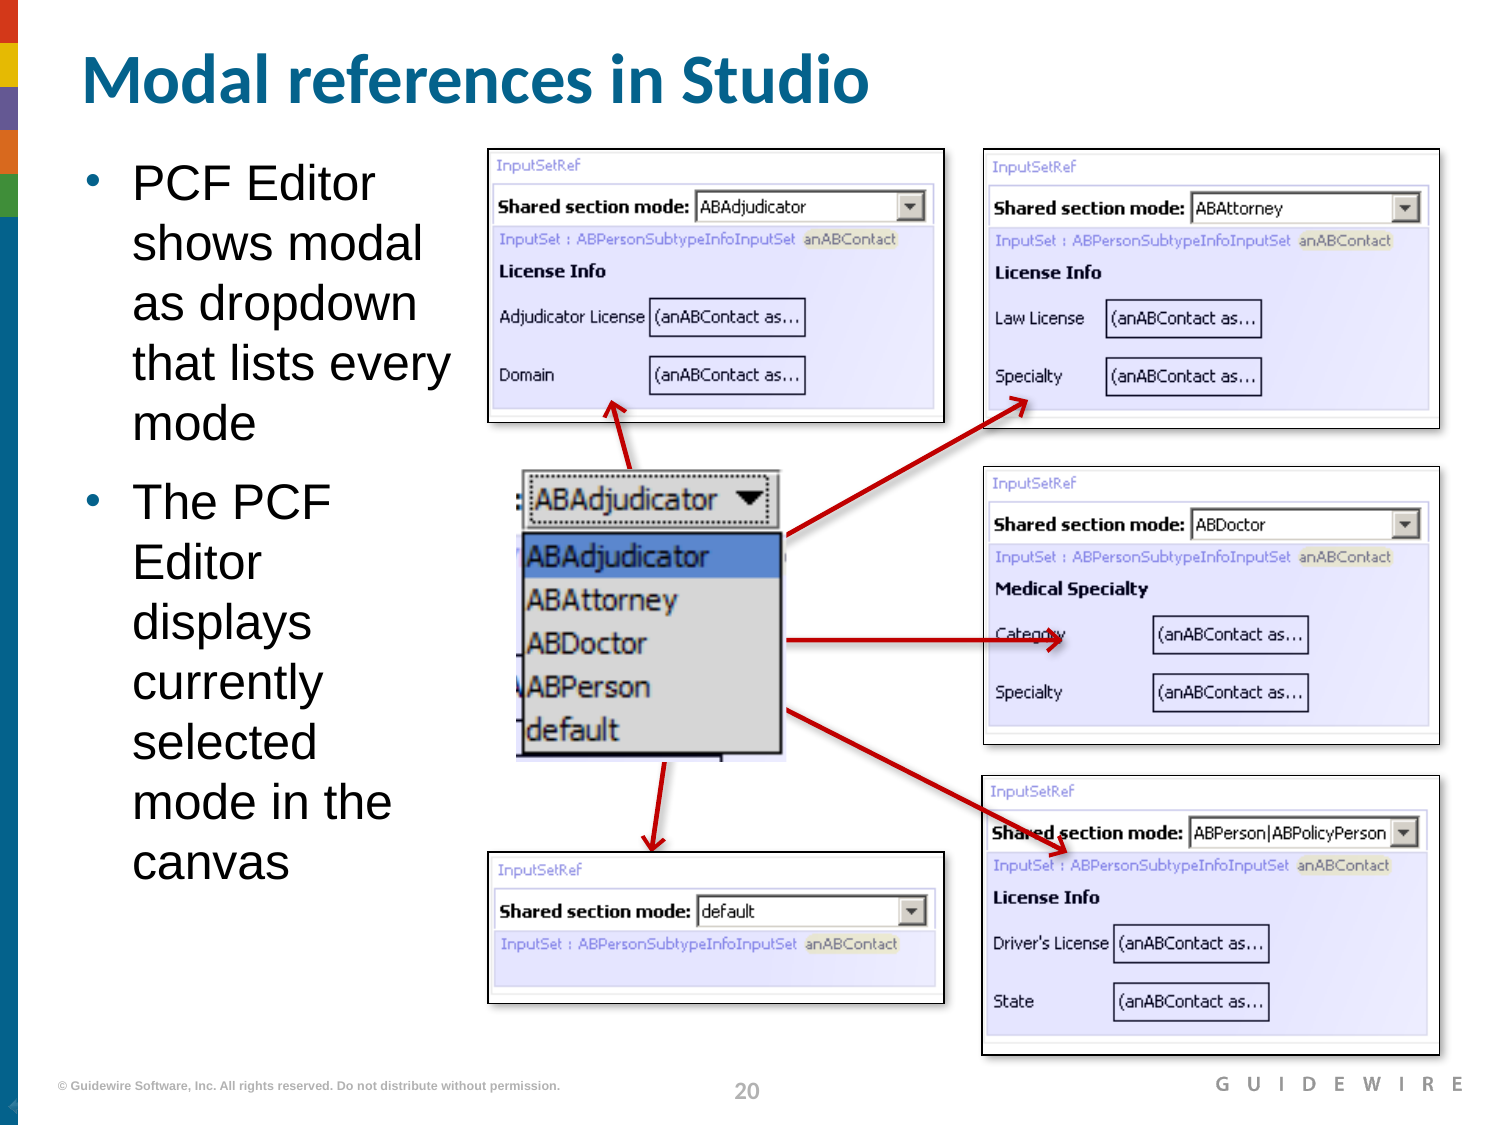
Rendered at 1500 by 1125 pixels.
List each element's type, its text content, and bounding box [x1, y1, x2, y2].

title Modal references in Studio [81, 19, 1446, 142]
picture [0, 0, 18, 216]
picture [983, 149, 1439, 429]
list PCF Editor shows modal as dropdown that lists every mode The PCF Editor displays currently selected mode in the canvas [85, 149, 457, 1050]
picture [1215, 1073, 1480, 1096]
picture [488, 149, 944, 422]
picture [488, 852, 944, 1003]
picture [982, 775, 1439, 1055]
picture [515, 469, 787, 762]
picture [10, 1101, 18, 1111]
picture [983, 466, 1439, 744]
